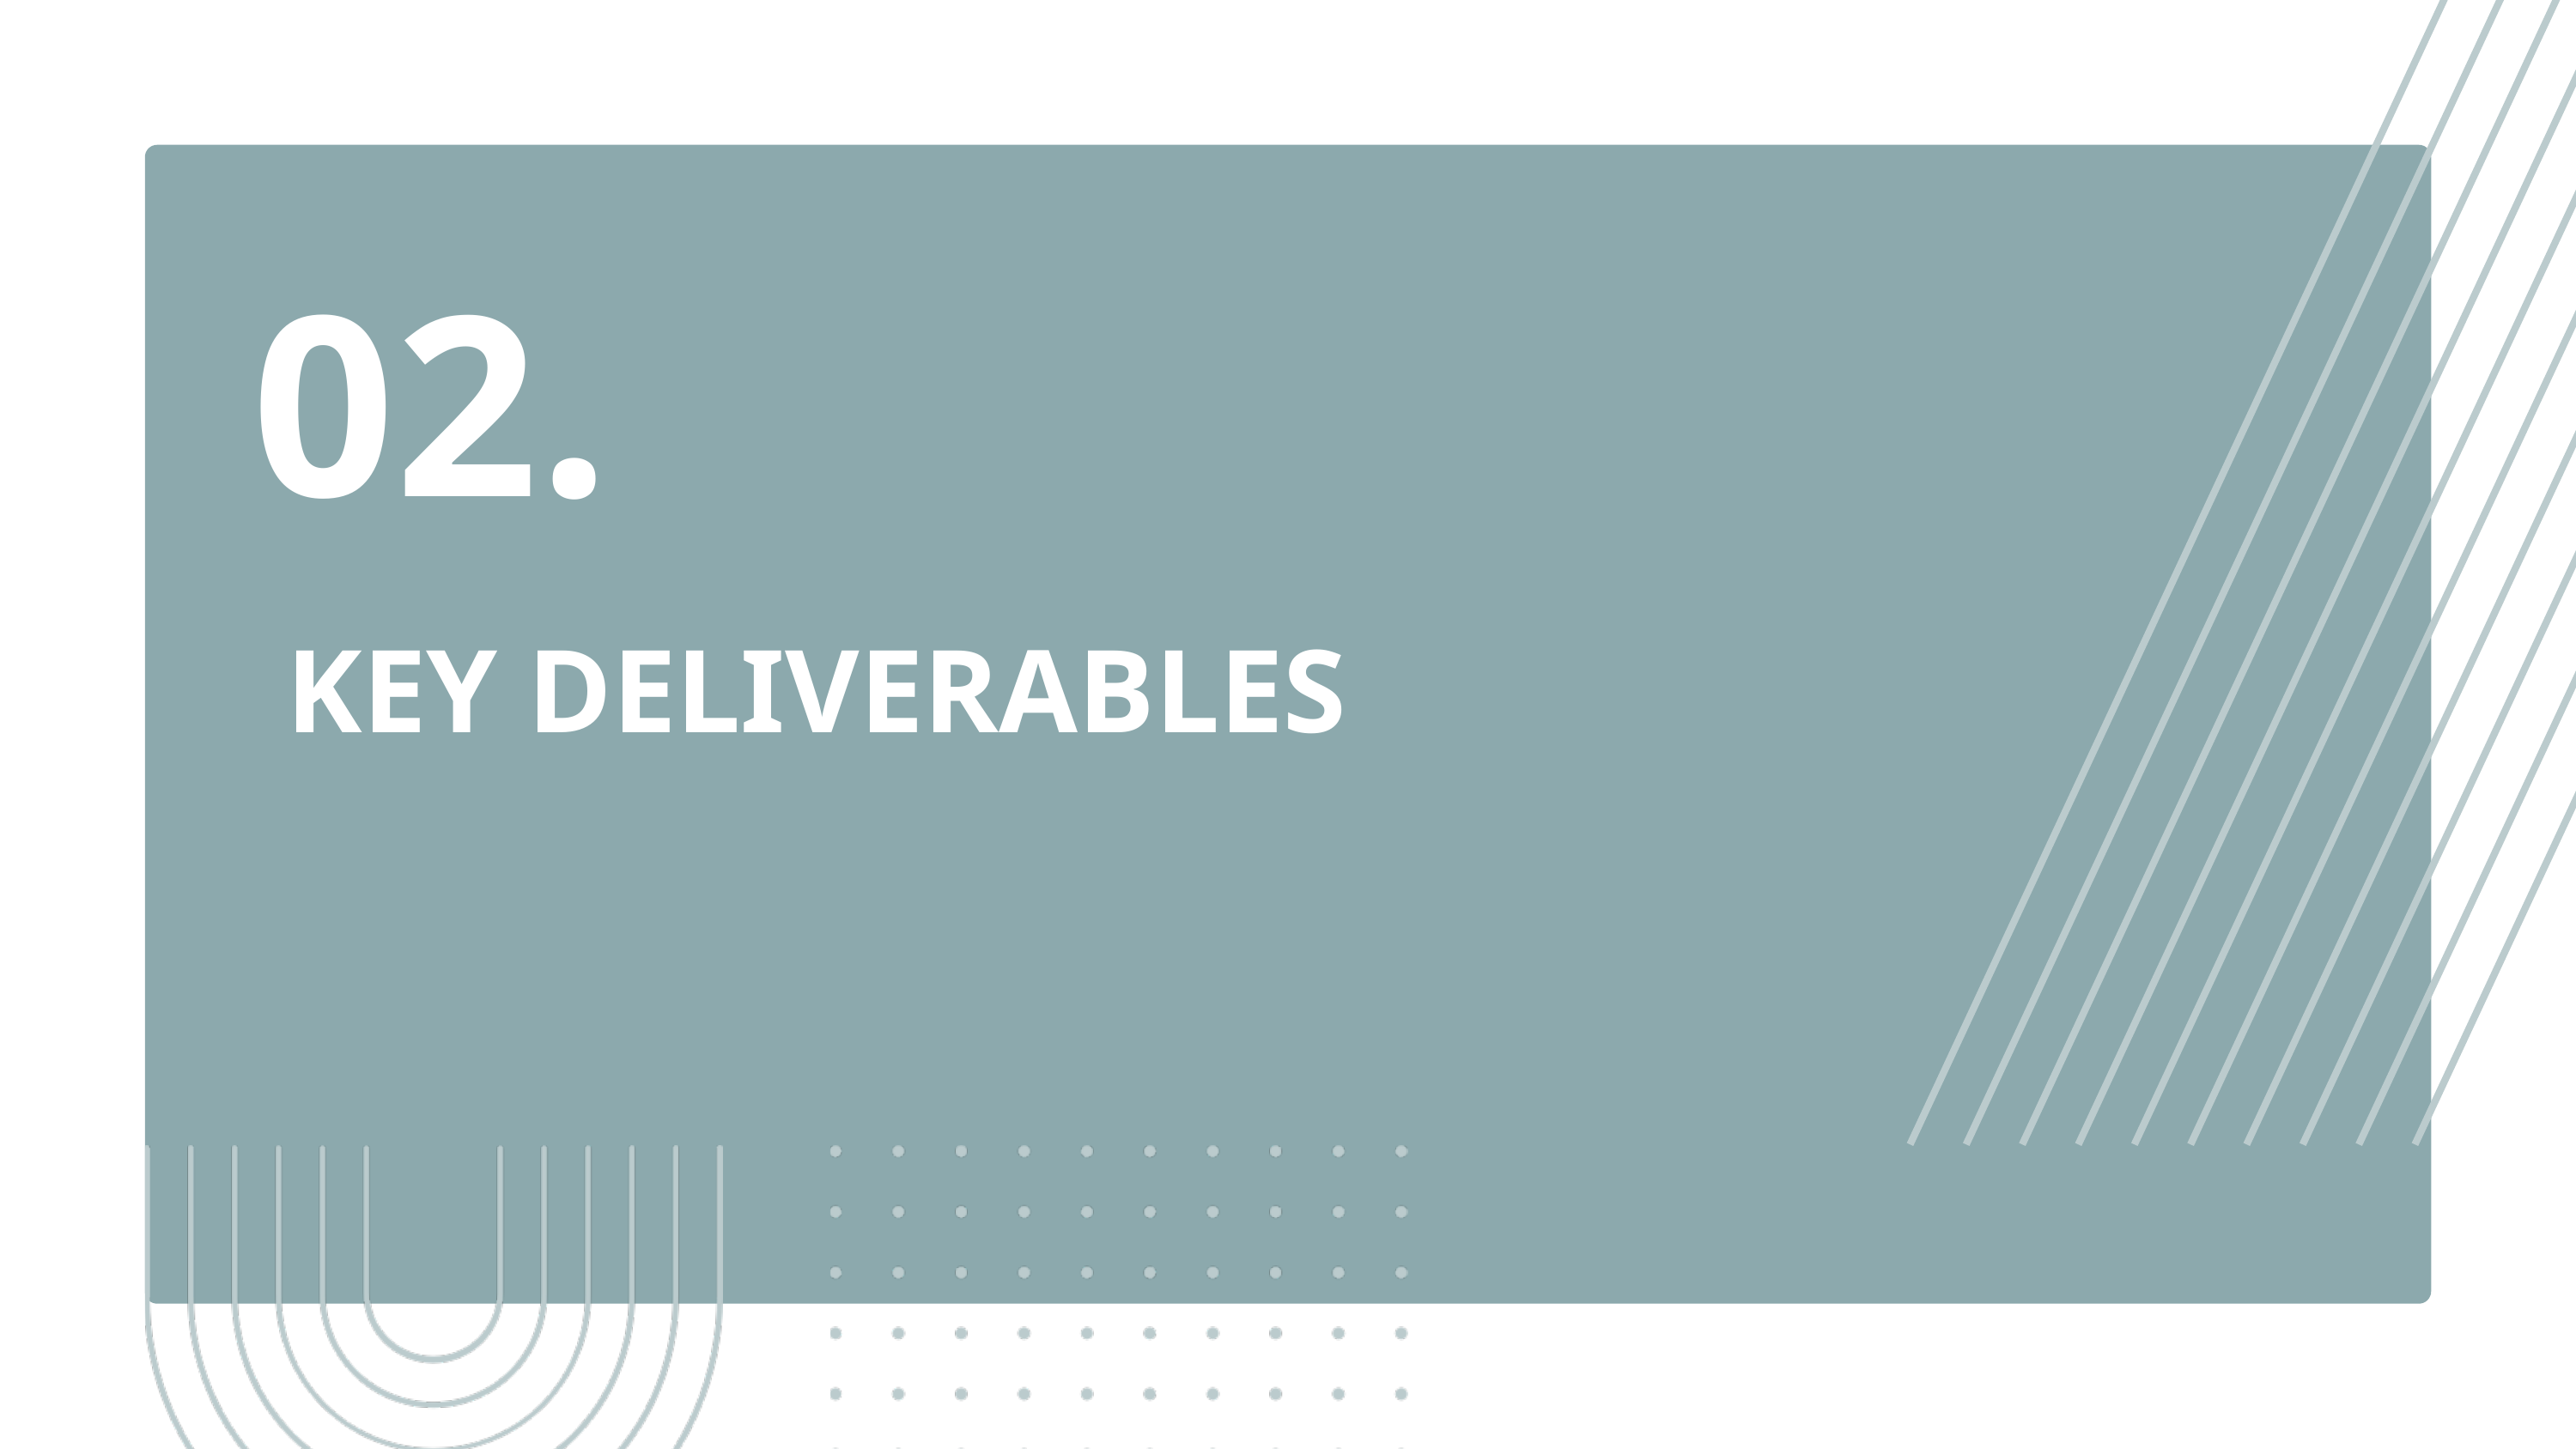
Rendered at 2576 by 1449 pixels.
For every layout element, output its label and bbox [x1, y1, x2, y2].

text_box [1907, 0, 2576, 1146]
text_box [829, 1311, 1408, 1449]
text_box [144, 144, 2432, 1304]
text_box [144, 1310, 723, 1449]
